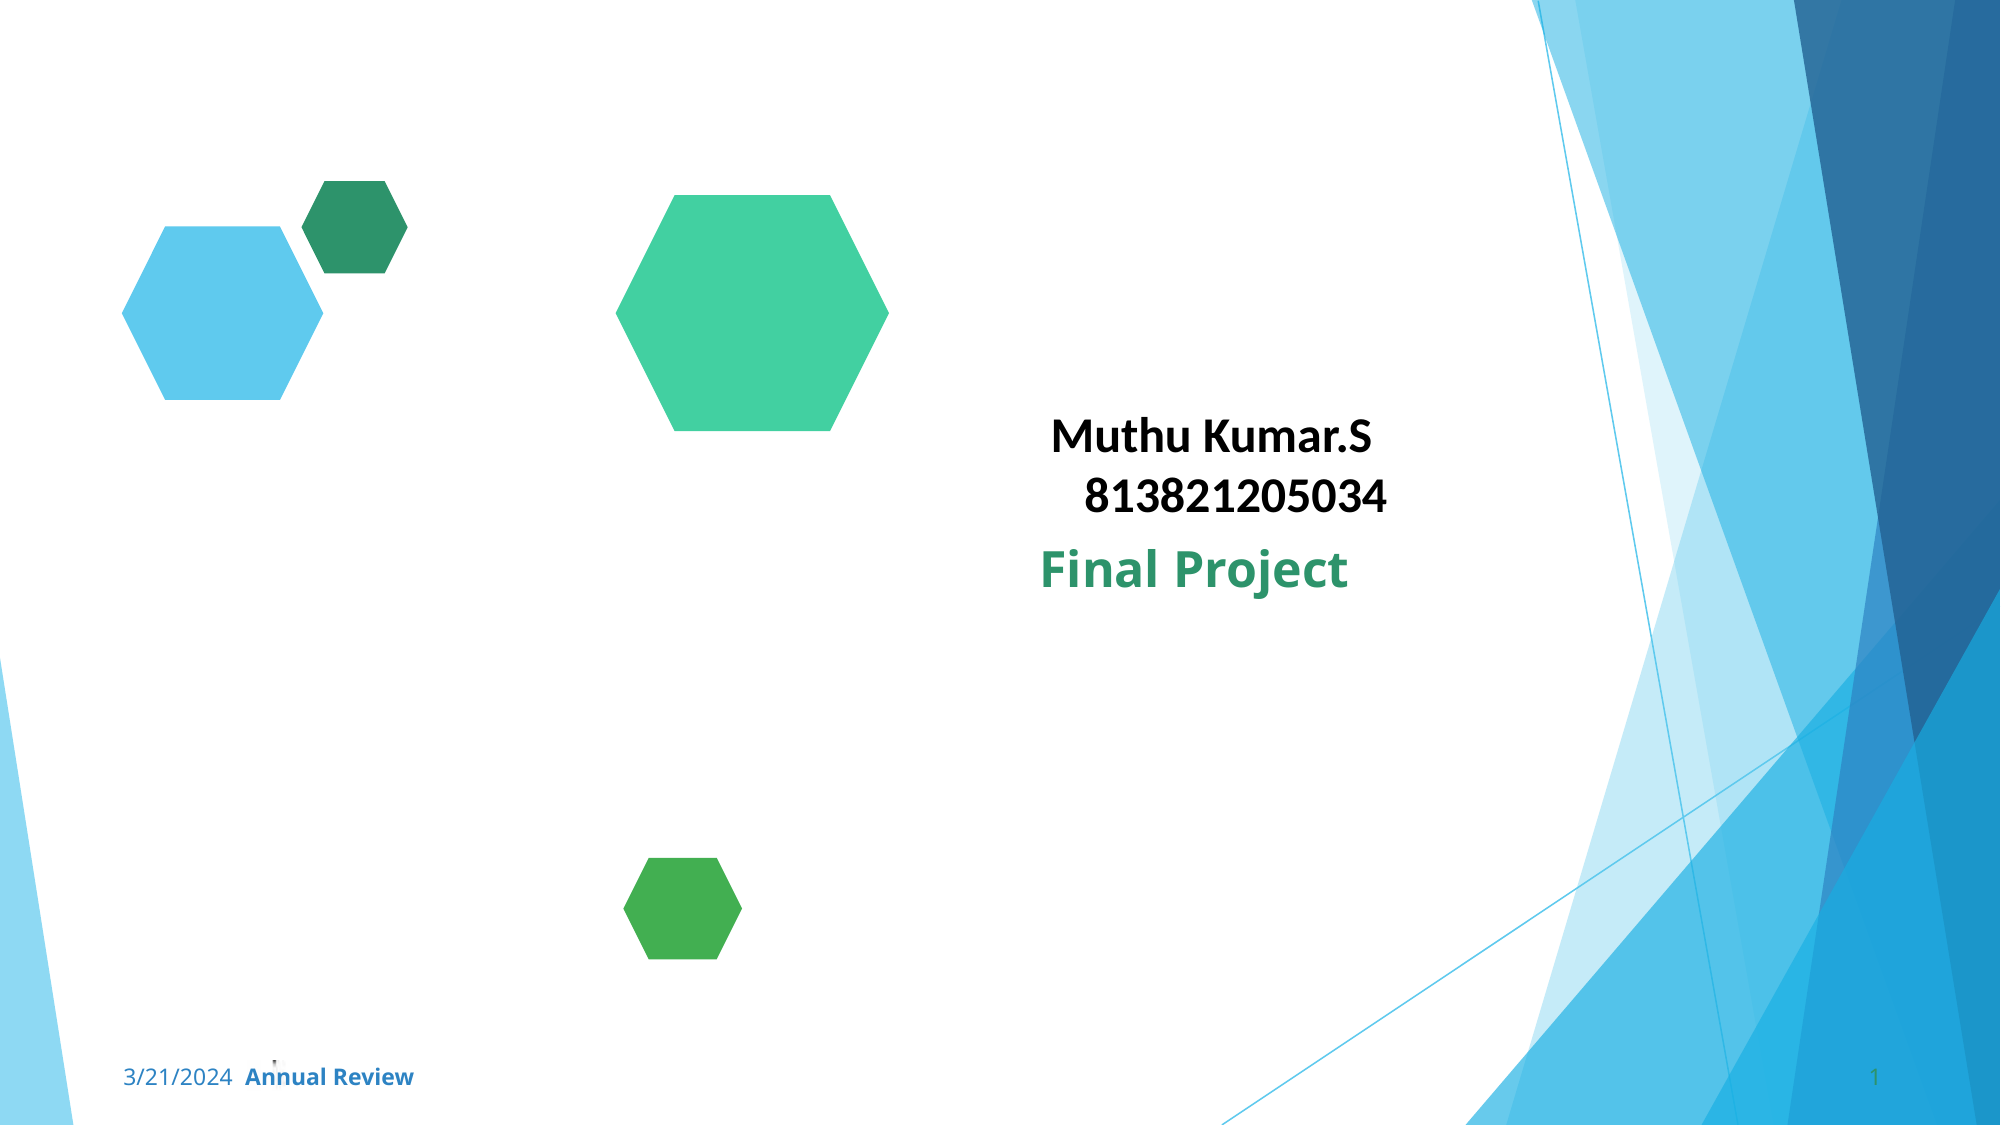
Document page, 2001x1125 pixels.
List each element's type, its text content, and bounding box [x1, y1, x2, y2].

text_box Final Project [1037, 535, 1789, 598]
text_box [623, 857, 743, 960]
text_box [615, 195, 890, 432]
text_box 1 [1862, 1061, 1888, 1125]
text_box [121, 180, 408, 401]
picture [110, 1060, 463, 1094]
text_box Muthu Kumar.S 813821205034 [1037, 399, 1554, 496]
